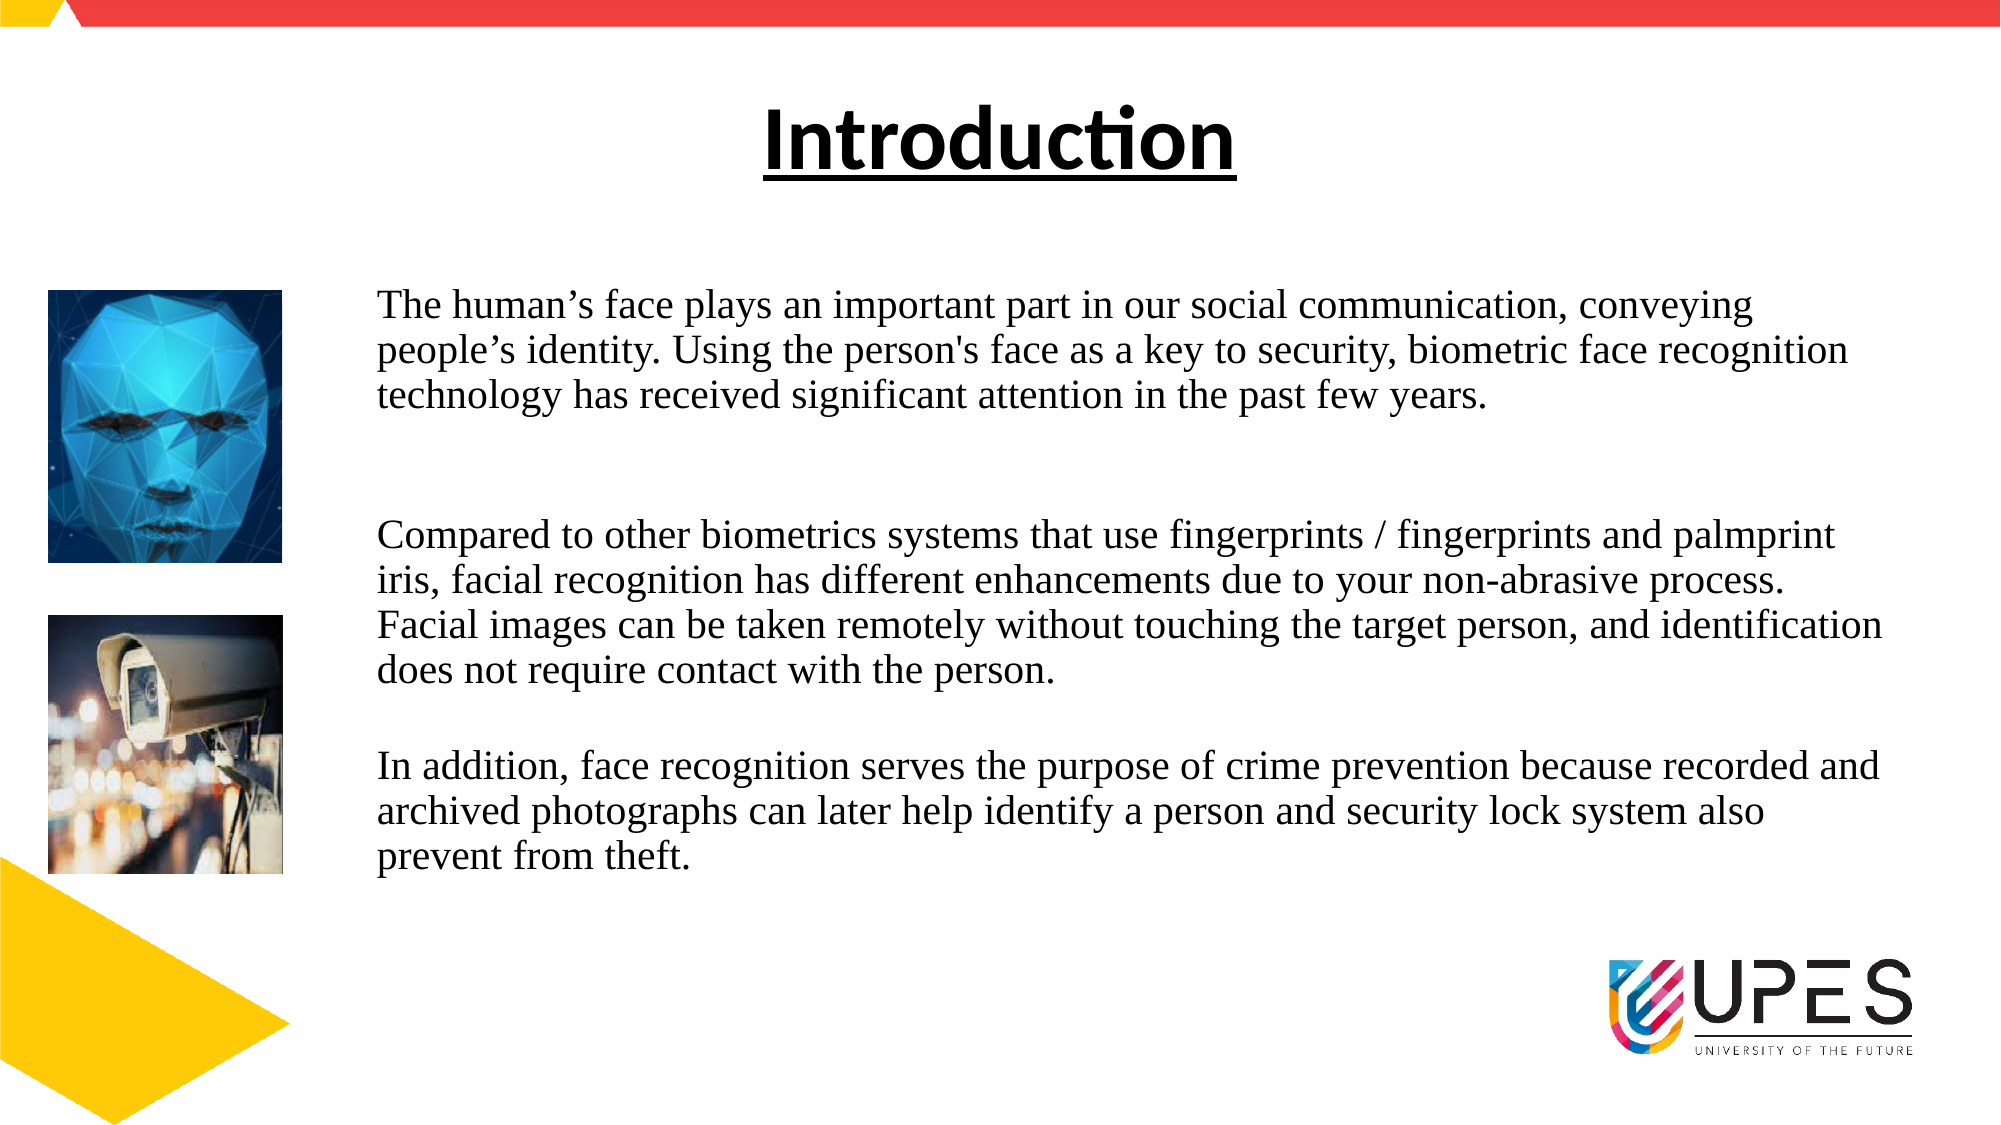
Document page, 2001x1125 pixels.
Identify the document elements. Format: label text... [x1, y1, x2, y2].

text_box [364, 268, 1907, 963]
picture [0, 0, 2001, 1125]
title Introduction [99, 38, 1901, 227]
